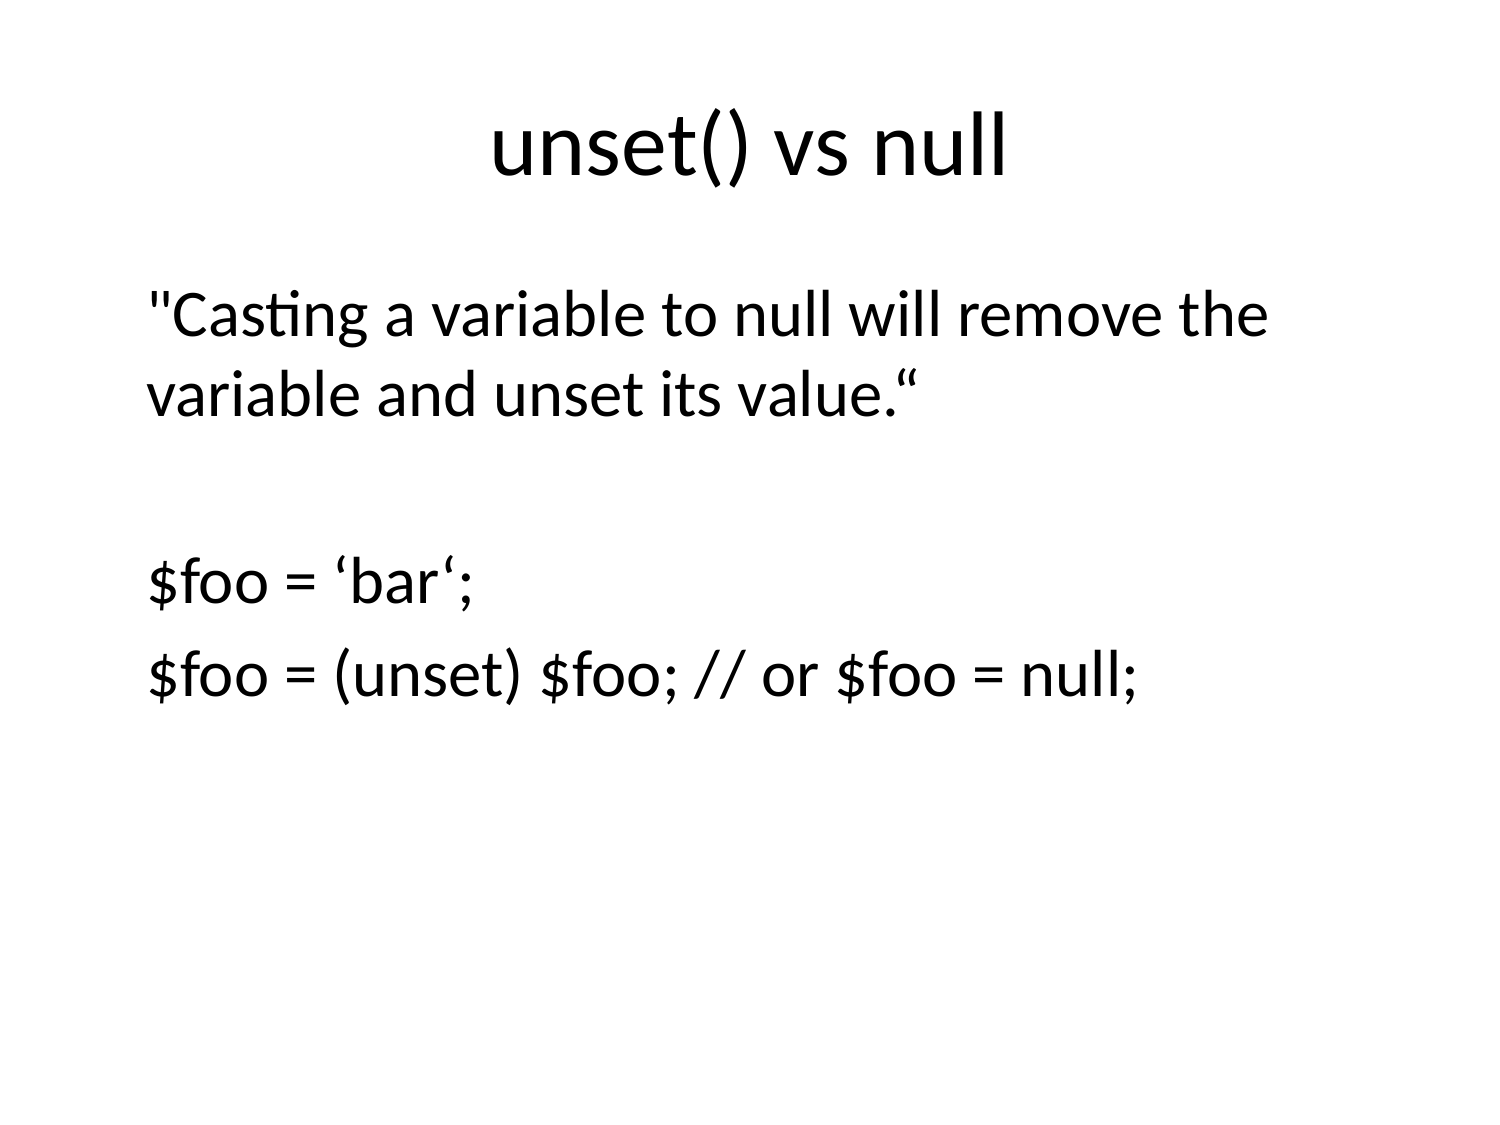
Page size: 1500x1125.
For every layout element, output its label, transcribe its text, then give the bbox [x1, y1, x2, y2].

list "Casting a variable to null will remove the variable and unset its value.“ $foo = ‘bar‘; $foo = (unset) $foo; // or $foo = null; [75, 262, 1425, 1005]
title unset() vs null [75, 45, 1425, 233]
